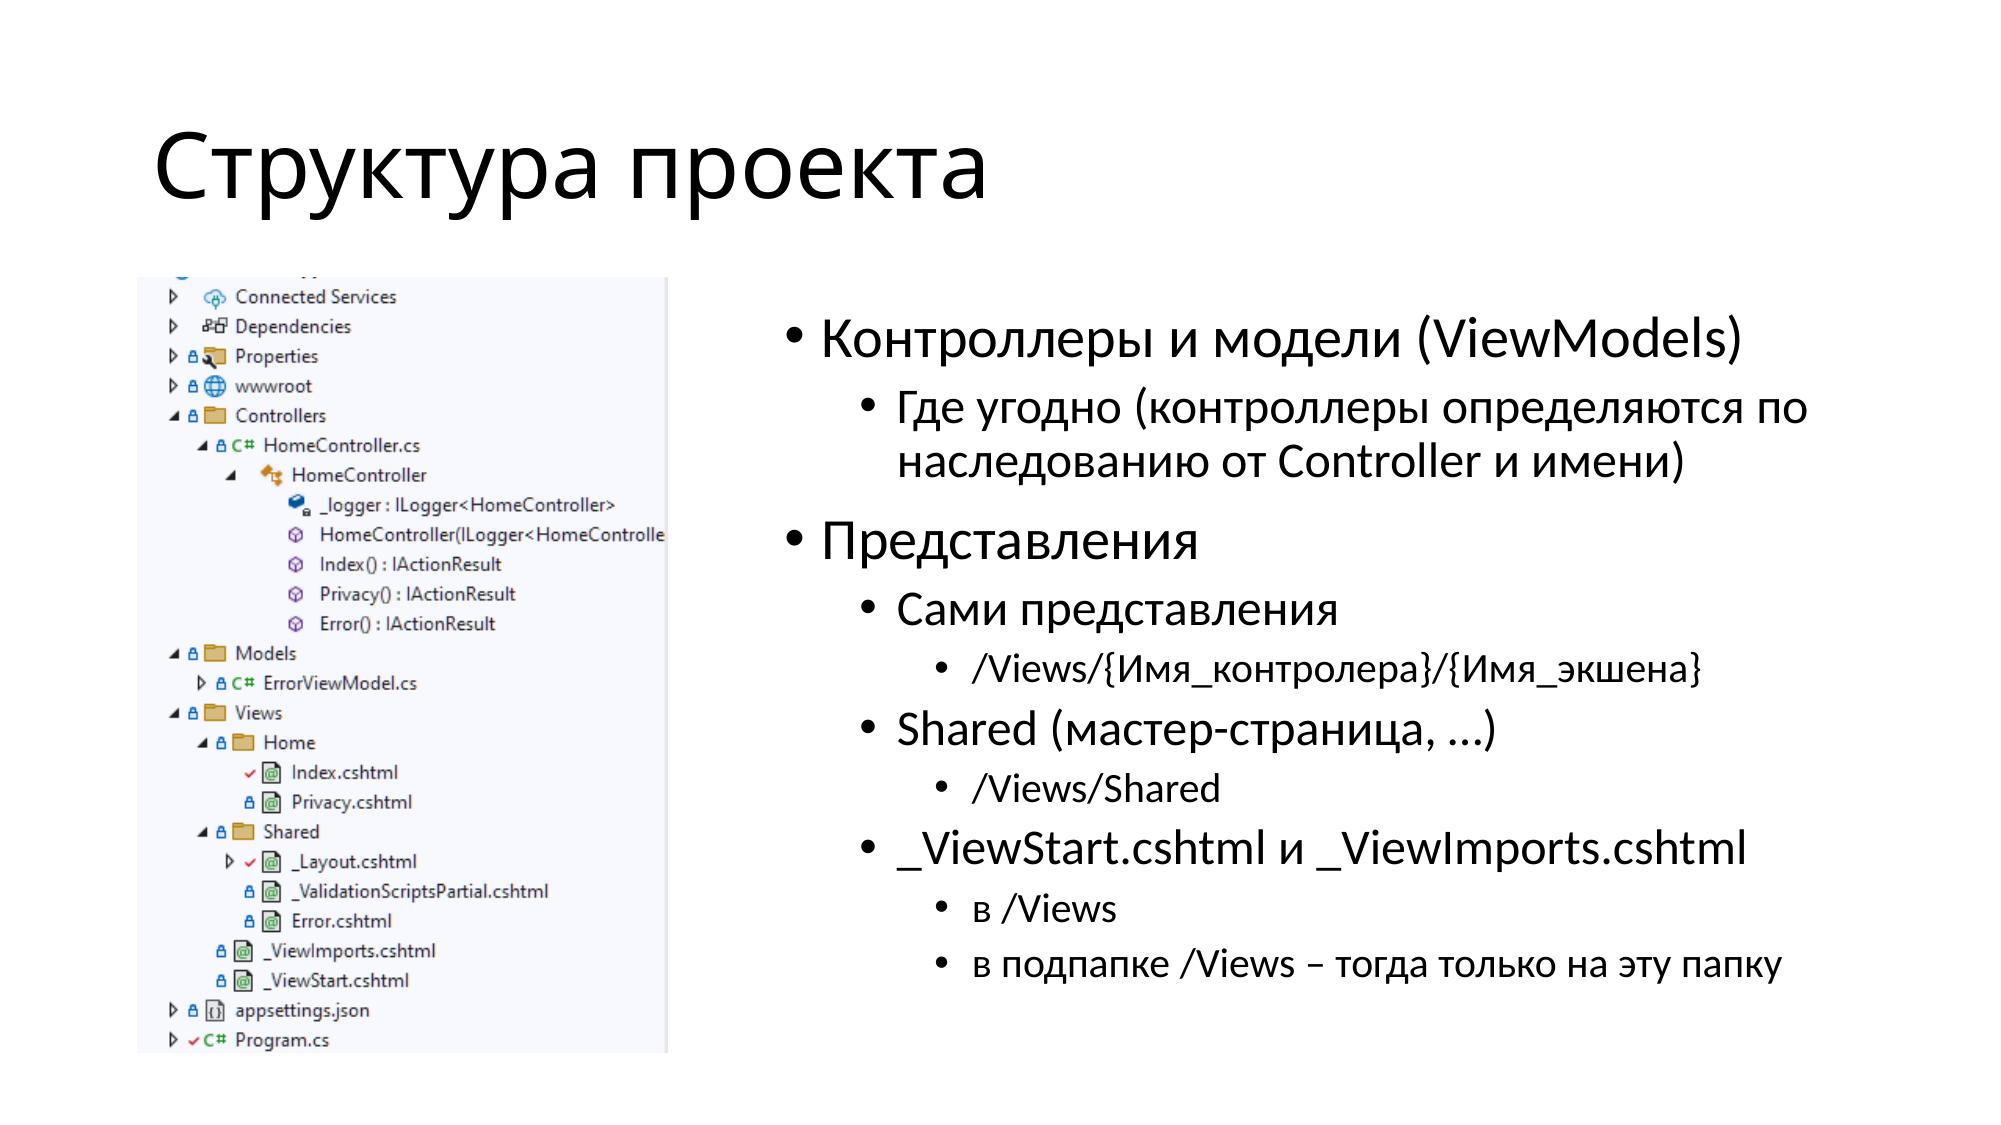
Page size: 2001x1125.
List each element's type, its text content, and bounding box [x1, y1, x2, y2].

title Структура проекта [137, 59, 1863, 278]
list Контроллеры и модели (ViewModels) Где угодно (контроллеры определяются по наследованию от Controller и имени) Представления Сами представления /Views/{Имя_контролера}/{Имя_экшена} Shared (мастер-страница, …) /Views/Shared _ViewStart.cshtml и _ViewImports.cshtml в /Views в подпапке /Views – тогда только на эту папку [769, 299, 1863, 1014]
picture [137, 277, 668, 1053]
